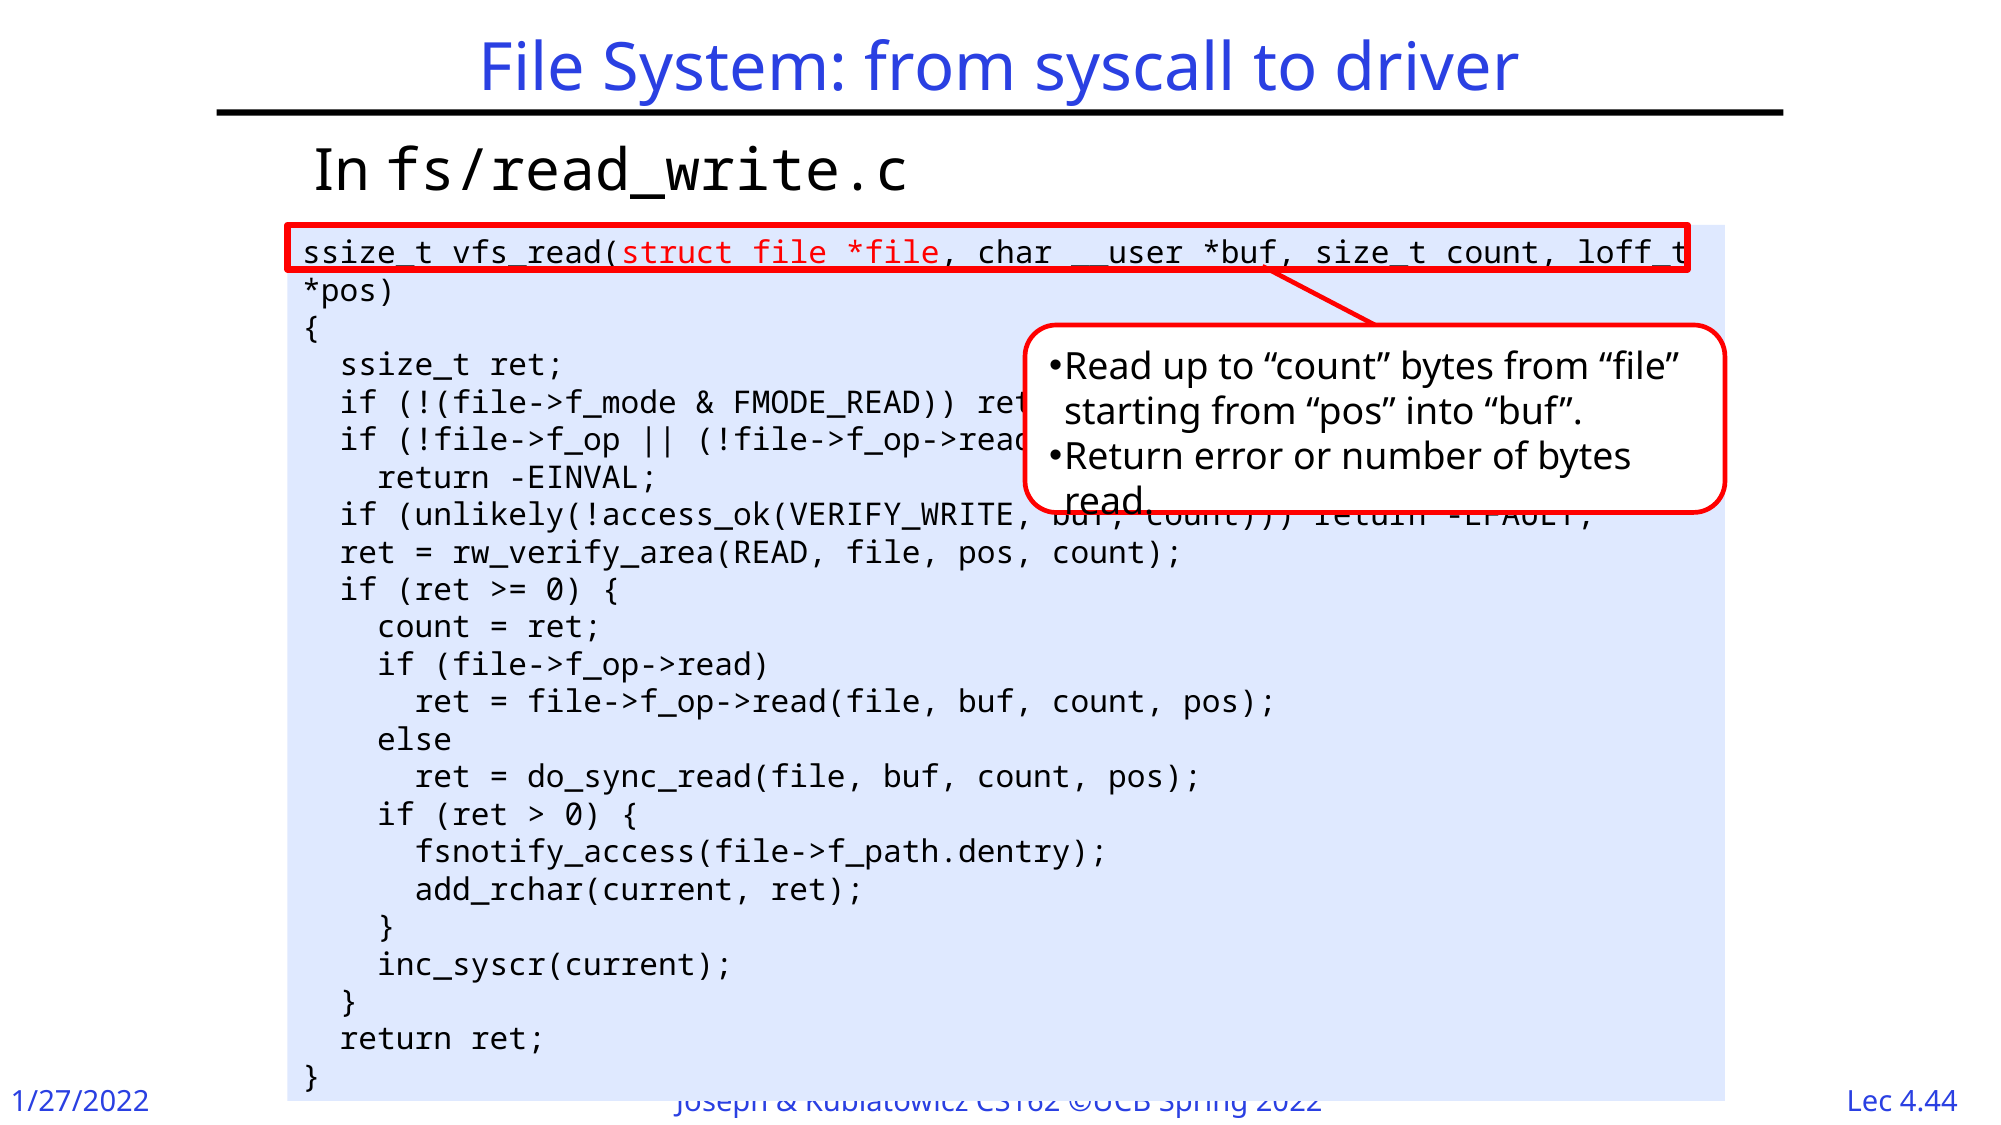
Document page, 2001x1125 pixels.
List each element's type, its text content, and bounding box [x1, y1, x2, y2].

title File System: from syscall to driver [216, 24, 1784, 113]
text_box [287, 224, 1726, 513]
text_box In fs/read_write.c [300, 125, 926, 210]
text_box ssize_t vfs_read(struct file *file, char __user *buf, size_t count, loff_t *pos) { ssize_t ret; if (!(file->f_mode & FMODE_READ)) return -EBADF; if (!file->f_op || (!file->f_op->read && !file->f_op->aio_read)) return -EINVAL; if (unlikely(!access_ok(VERIFY_WRITE, buf, count))) return -EFAULT; ret = rw_verify_area(READ, file, pos, count); if (ret >= 0) { count = ret; if (file->f_op->read) ret = file->f_op->read(file, buf, count, pos); else ret = do_sync_read(file, buf, count, pos); if (ret > 0) { fsnotify_access(file->f_path.dentry); add_rchar(current, ret); } inc_syscr(current); } return ret; } [287, 520, 1725, 1101]
